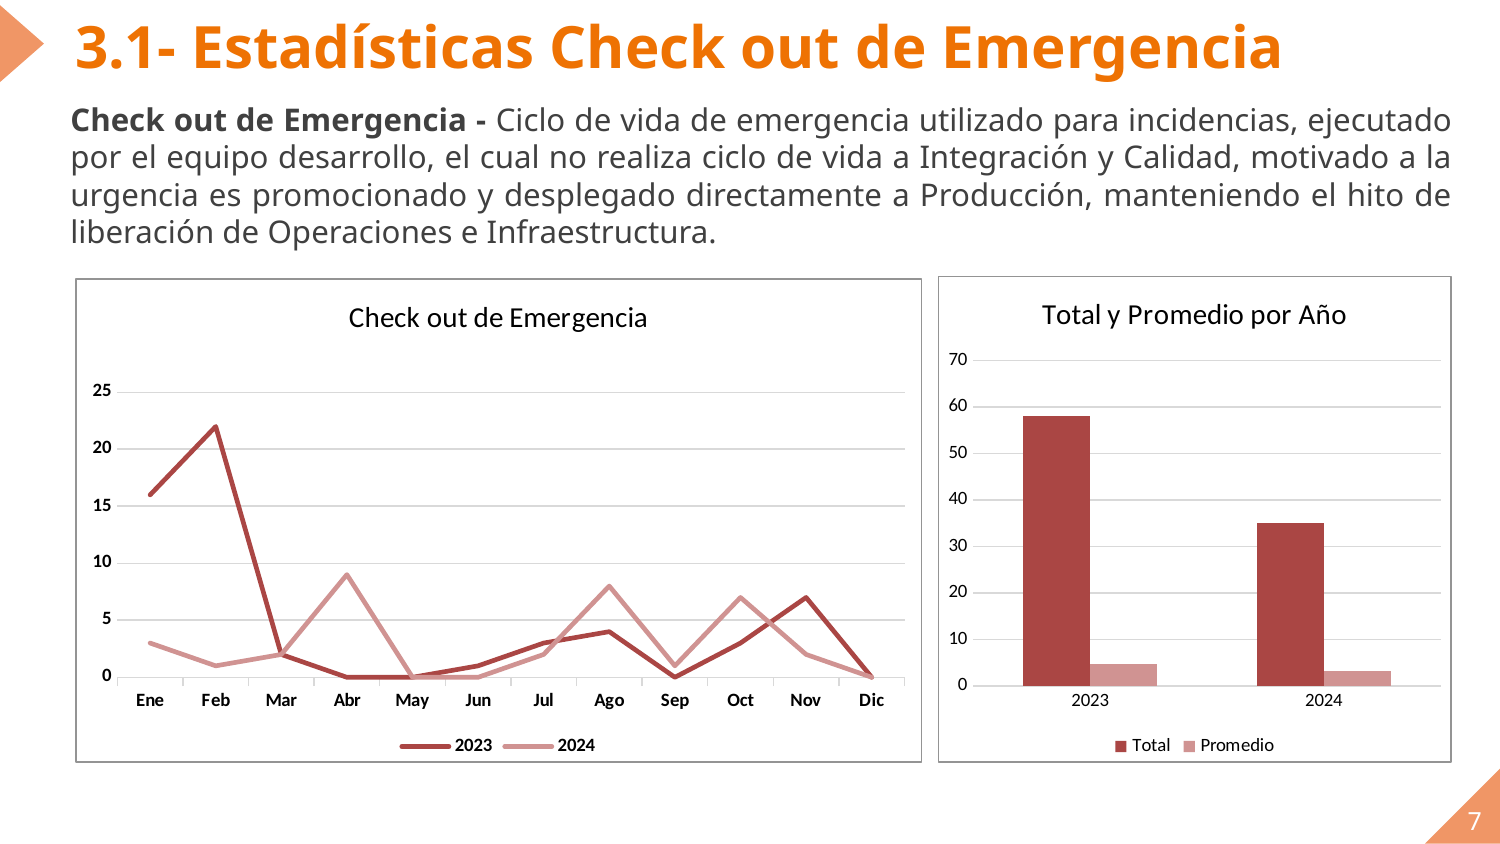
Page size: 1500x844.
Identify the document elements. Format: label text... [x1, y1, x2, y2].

slide_number 7 [1406, 762, 1482, 840]
chart [74, 277, 923, 763]
text_box Check out de Emergencia - Ciclo de vida de emergencia utilizado para incidencias, ejecutado por el equipo desarrollo, el cual no realiza ciclo de vida a Integración y Calidad, motivado a la urgencia es promocionado y desplegado directamente a Producción, manteniendo el hito de liberación de Operaciones e Infraestructura. [55, 92, 1469, 258]
title 3.1- Estadísticas Check out de Emergencia [75, 23, 1398, 81]
chart [937, 275, 1453, 763]
